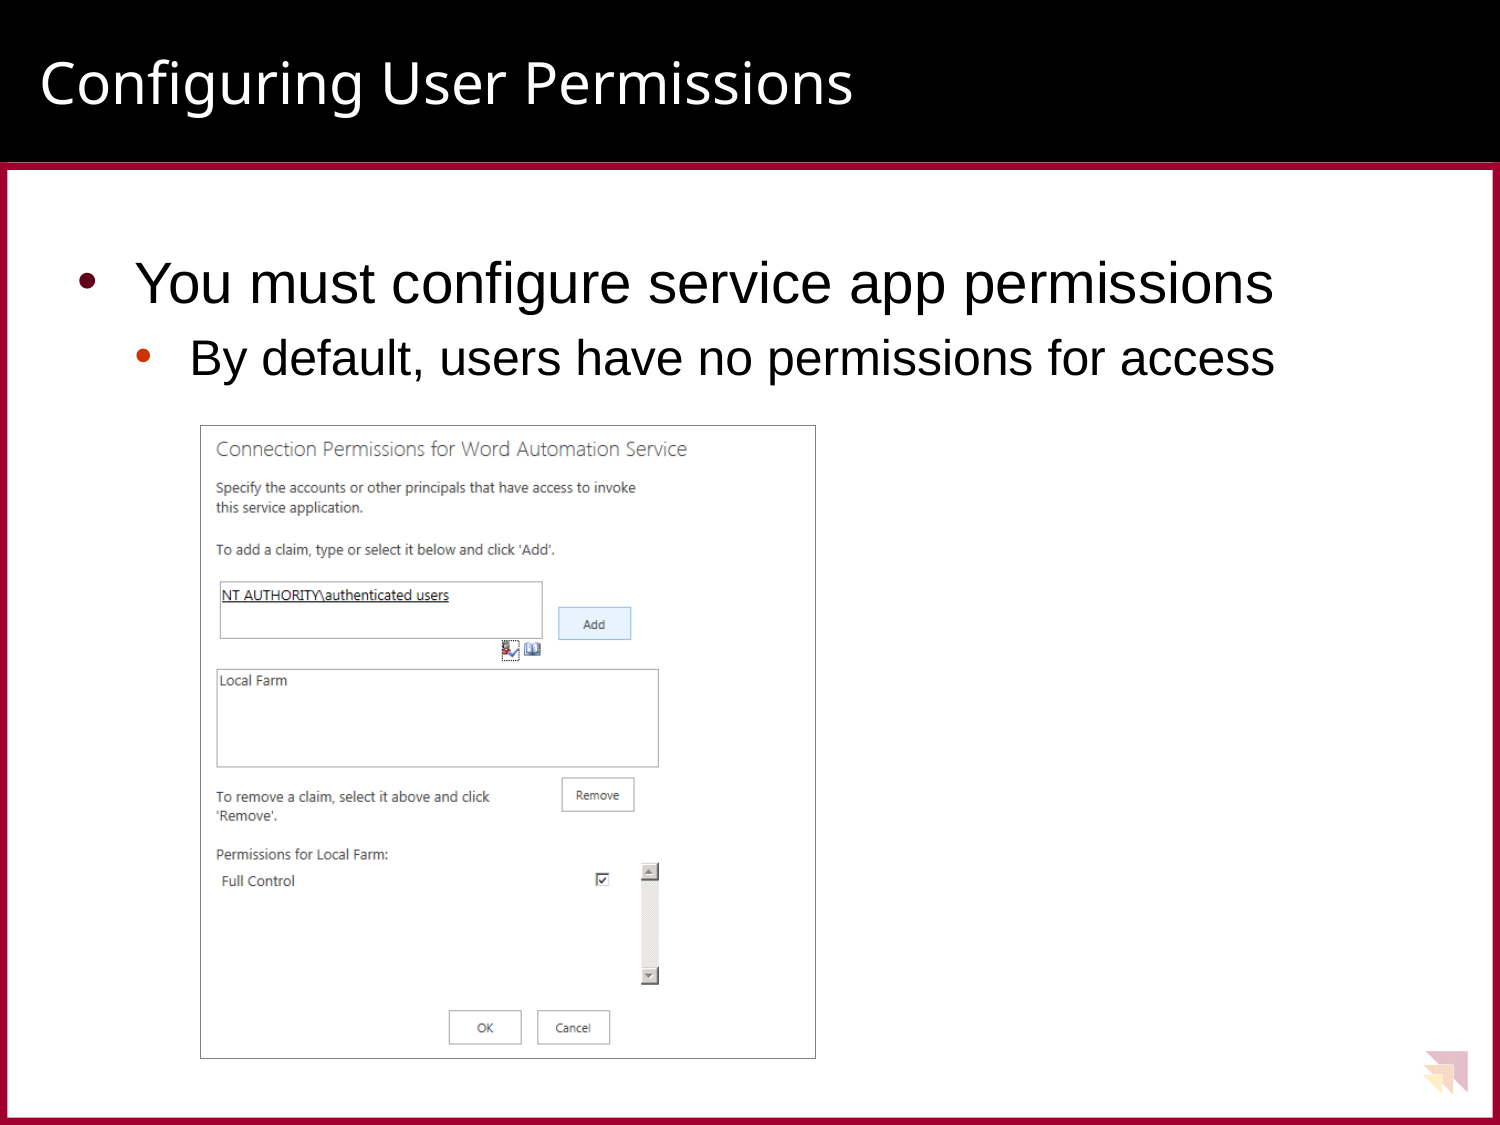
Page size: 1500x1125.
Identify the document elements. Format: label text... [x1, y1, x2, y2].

picture [199, 424, 816, 1059]
title Configuring User Permissions [24, 12, 1438, 150]
list You must configure service app permissions By default, users have no permissions for access [62, 237, 1438, 1088]
